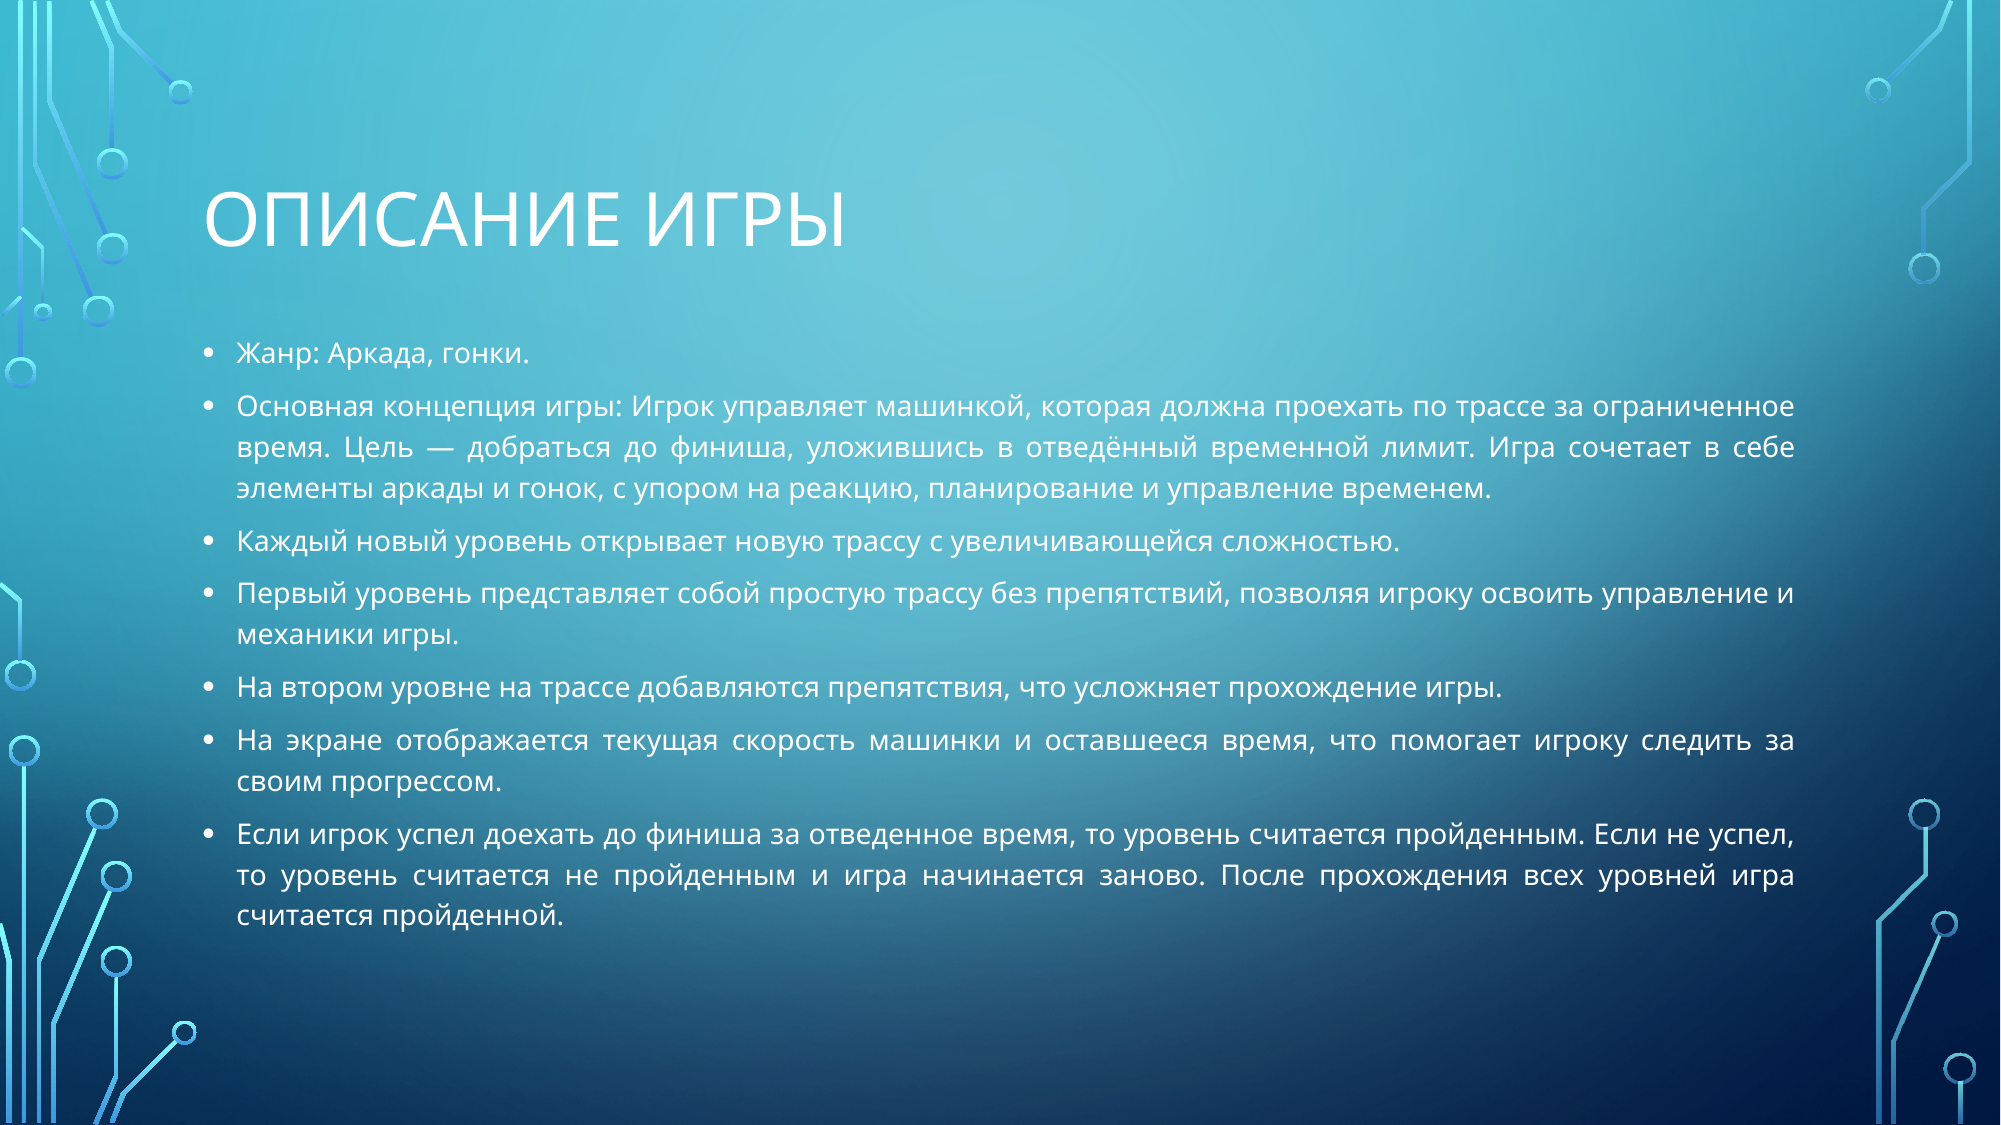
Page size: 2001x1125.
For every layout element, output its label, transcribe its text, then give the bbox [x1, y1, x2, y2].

list Жанр: Аркада, гонки. Основная концепция игры: Игрок управляет машинкой, которая должна проехать по трассе за ограниченное время. Цель — добраться до финиша, уложившись в отведённый временной лимит. Игра сочетает в себе элементы аркады и гонок, с упором на реакцию, планирование и управление временем. Каждый новый уровень открывает новую трассу с увеличивающейся сложностью. Первый уровень представляет собой простую трассу без препятствий, позволяя игроку освоить управление и механики игры. На втором уровне на трассе добавляются препятствия, что усложняет прохождение игры. На экране отображается текущая скорость машинки и оставшееся время, что помогает игроку следить за своим прогрессом. Если игрок успел доехать до финиша за отведенное время, то уровень считается пройденным. Если не успел, то уровень считается не пройденным и игра начинается заново. После прохождения всех уровней игра считается пройденной. [187, 320, 1813, 950]
title Описание игры [187, 101, 1813, 320]
